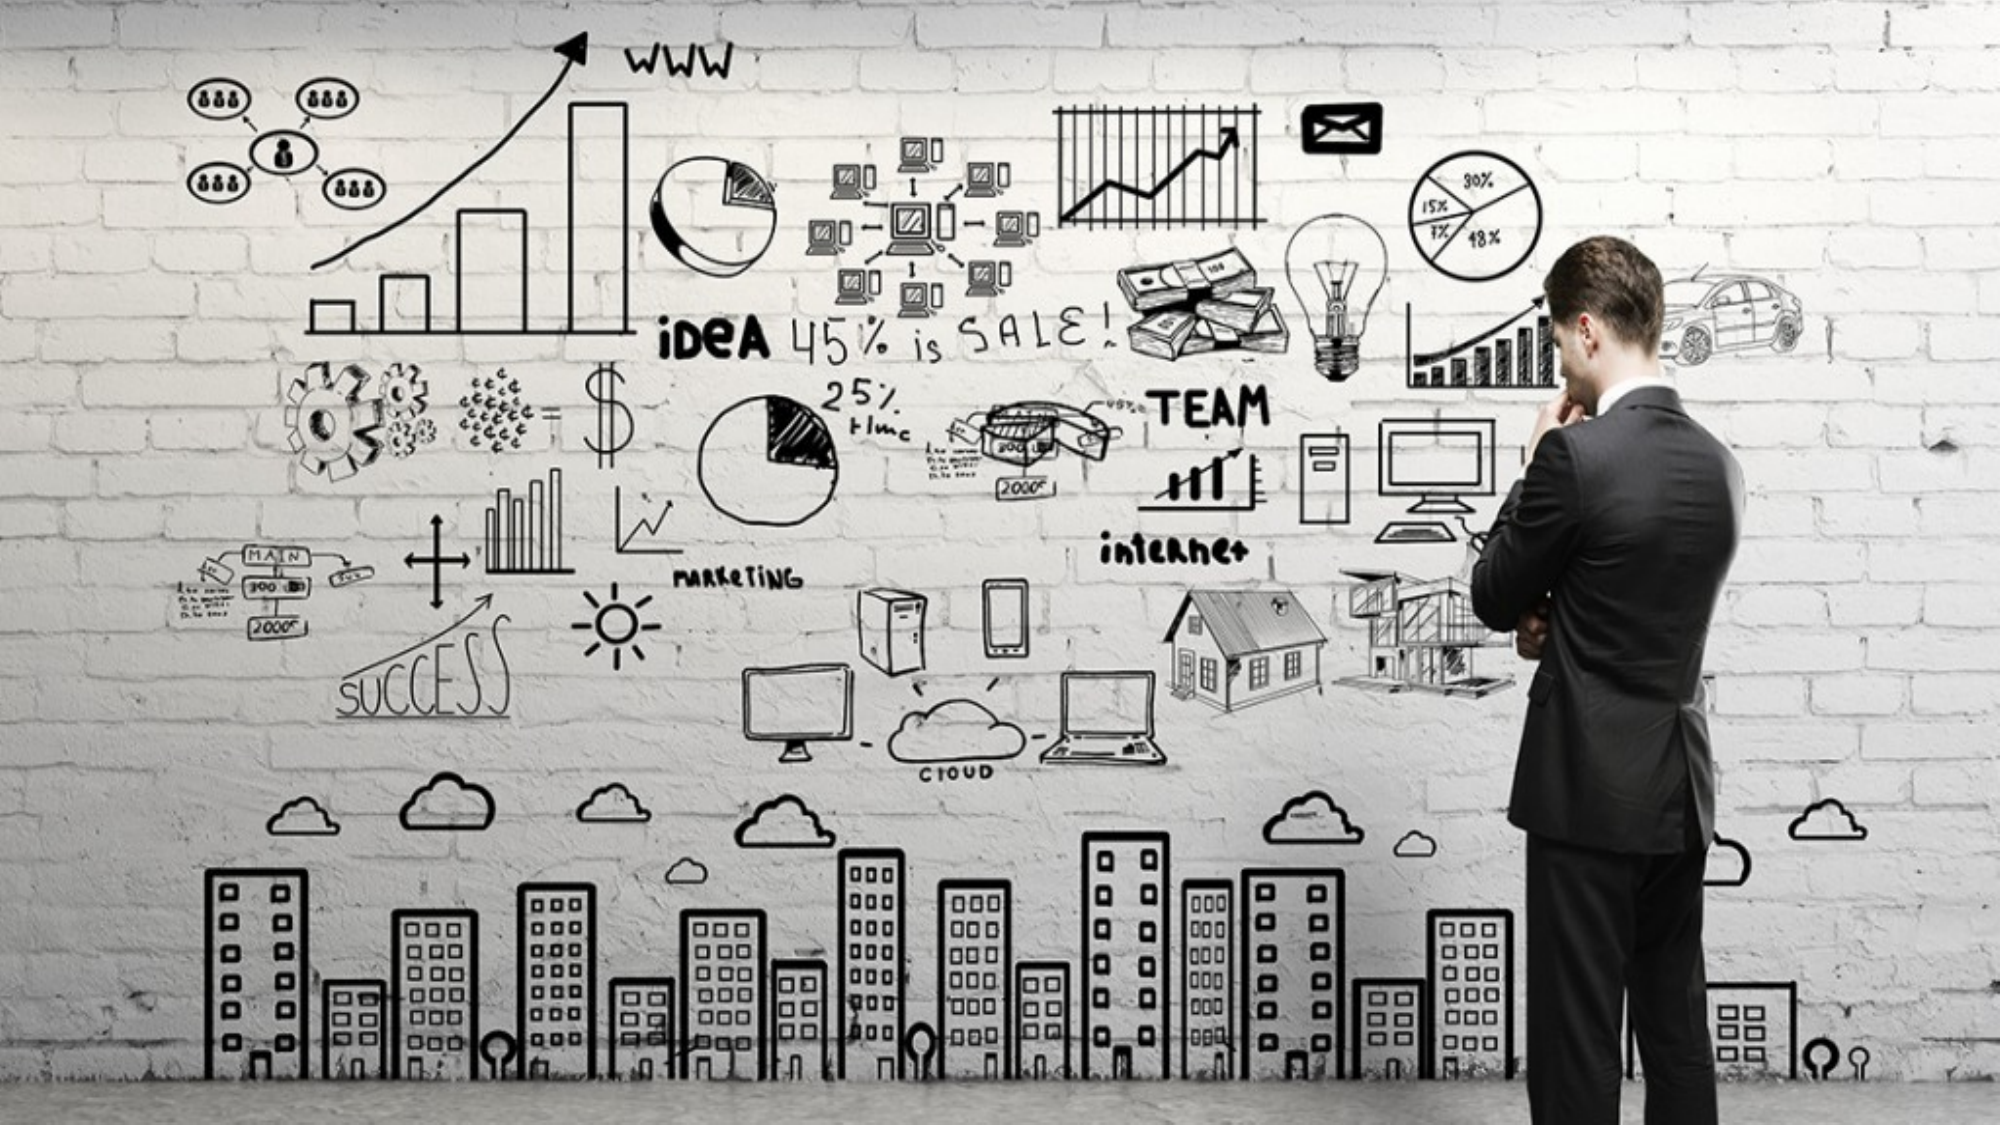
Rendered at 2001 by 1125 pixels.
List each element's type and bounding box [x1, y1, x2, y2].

list [0, 0, 2000, 1125]
